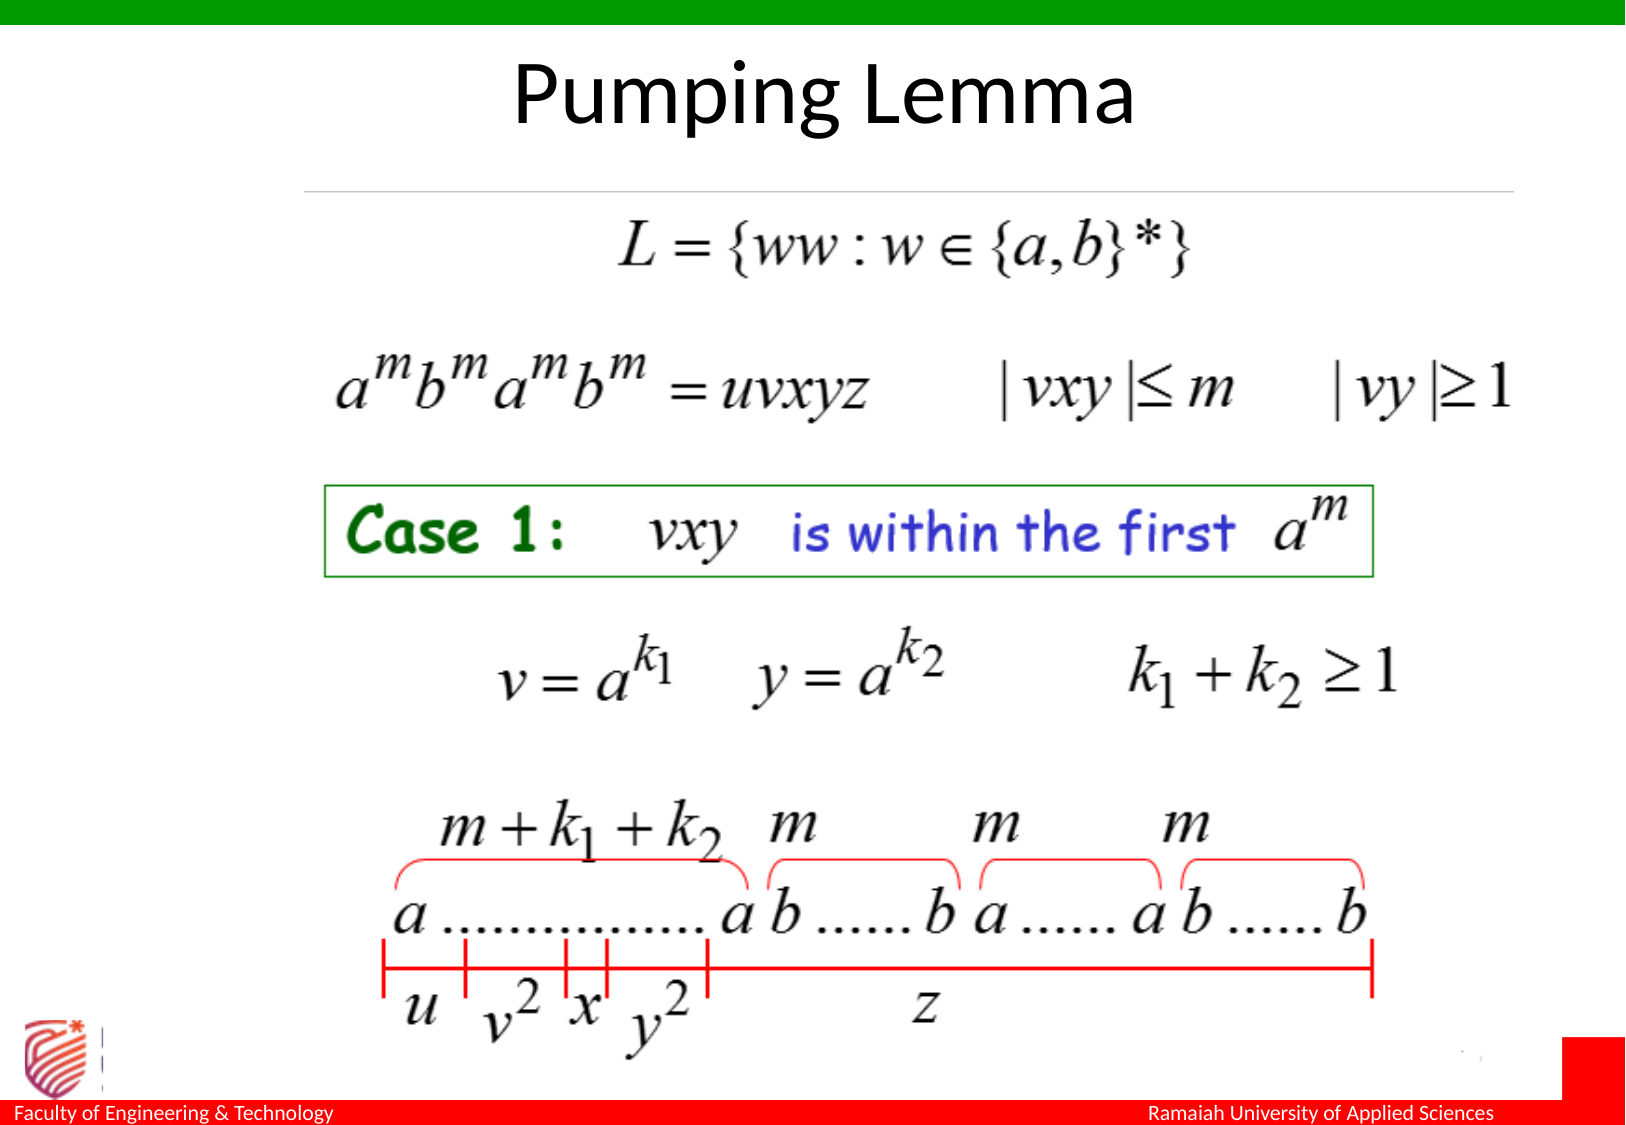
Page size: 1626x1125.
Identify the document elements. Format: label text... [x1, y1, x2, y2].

picture [24, 1020, 104, 1100]
text_box Pumping Lemma [497, 24, 1153, 150]
picture [304, 191, 1515, 1076]
